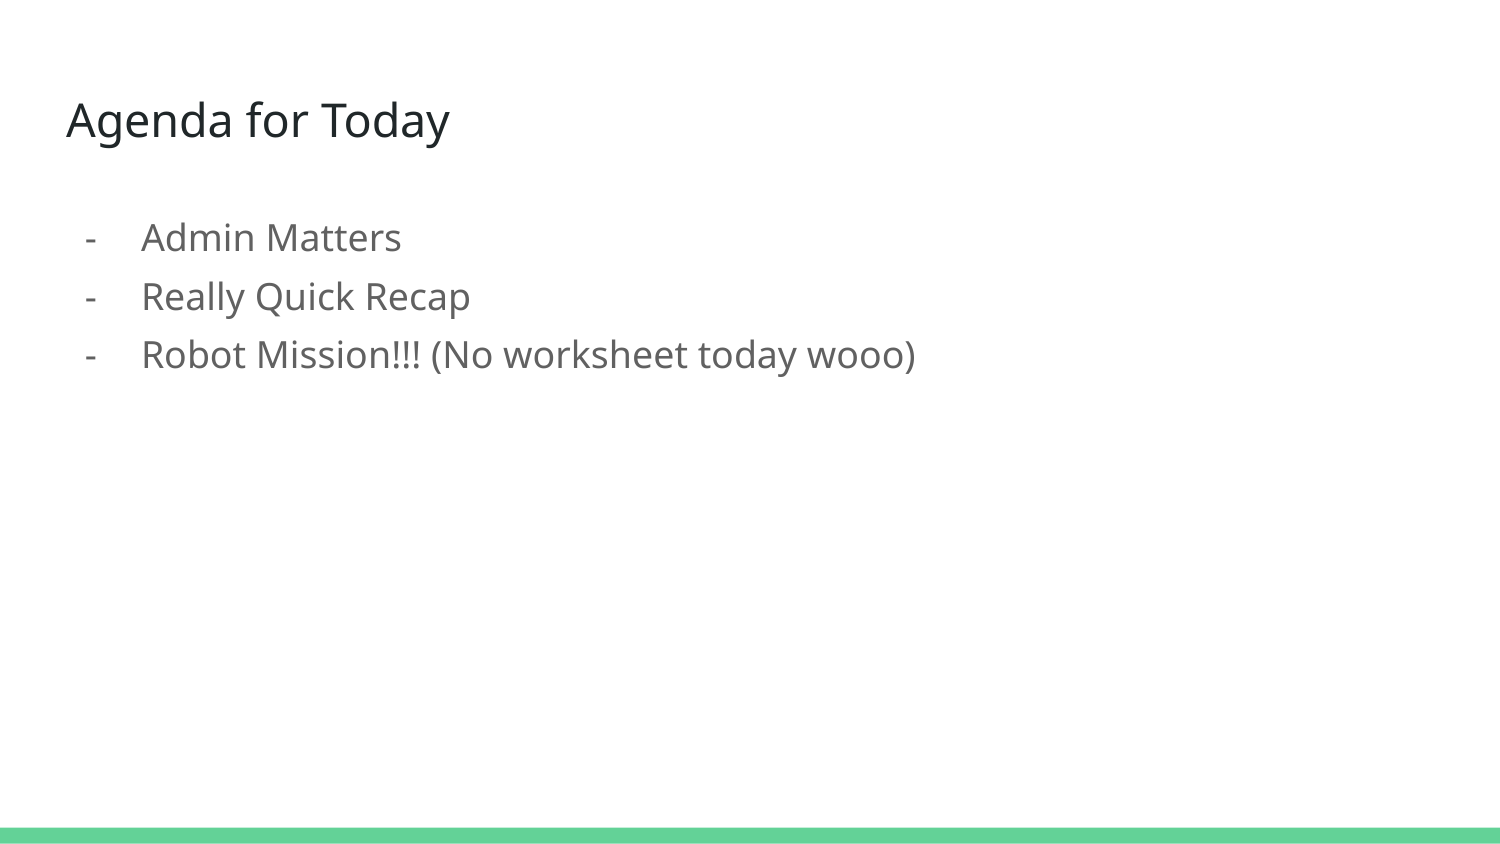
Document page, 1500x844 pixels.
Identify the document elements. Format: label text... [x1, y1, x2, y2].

title Agenda for Today [51, 72, 1449, 167]
list Admin Matters Really Quick Recap Robot Mission!!! (No worksheet today wooo) [51, 189, 1449, 750]
